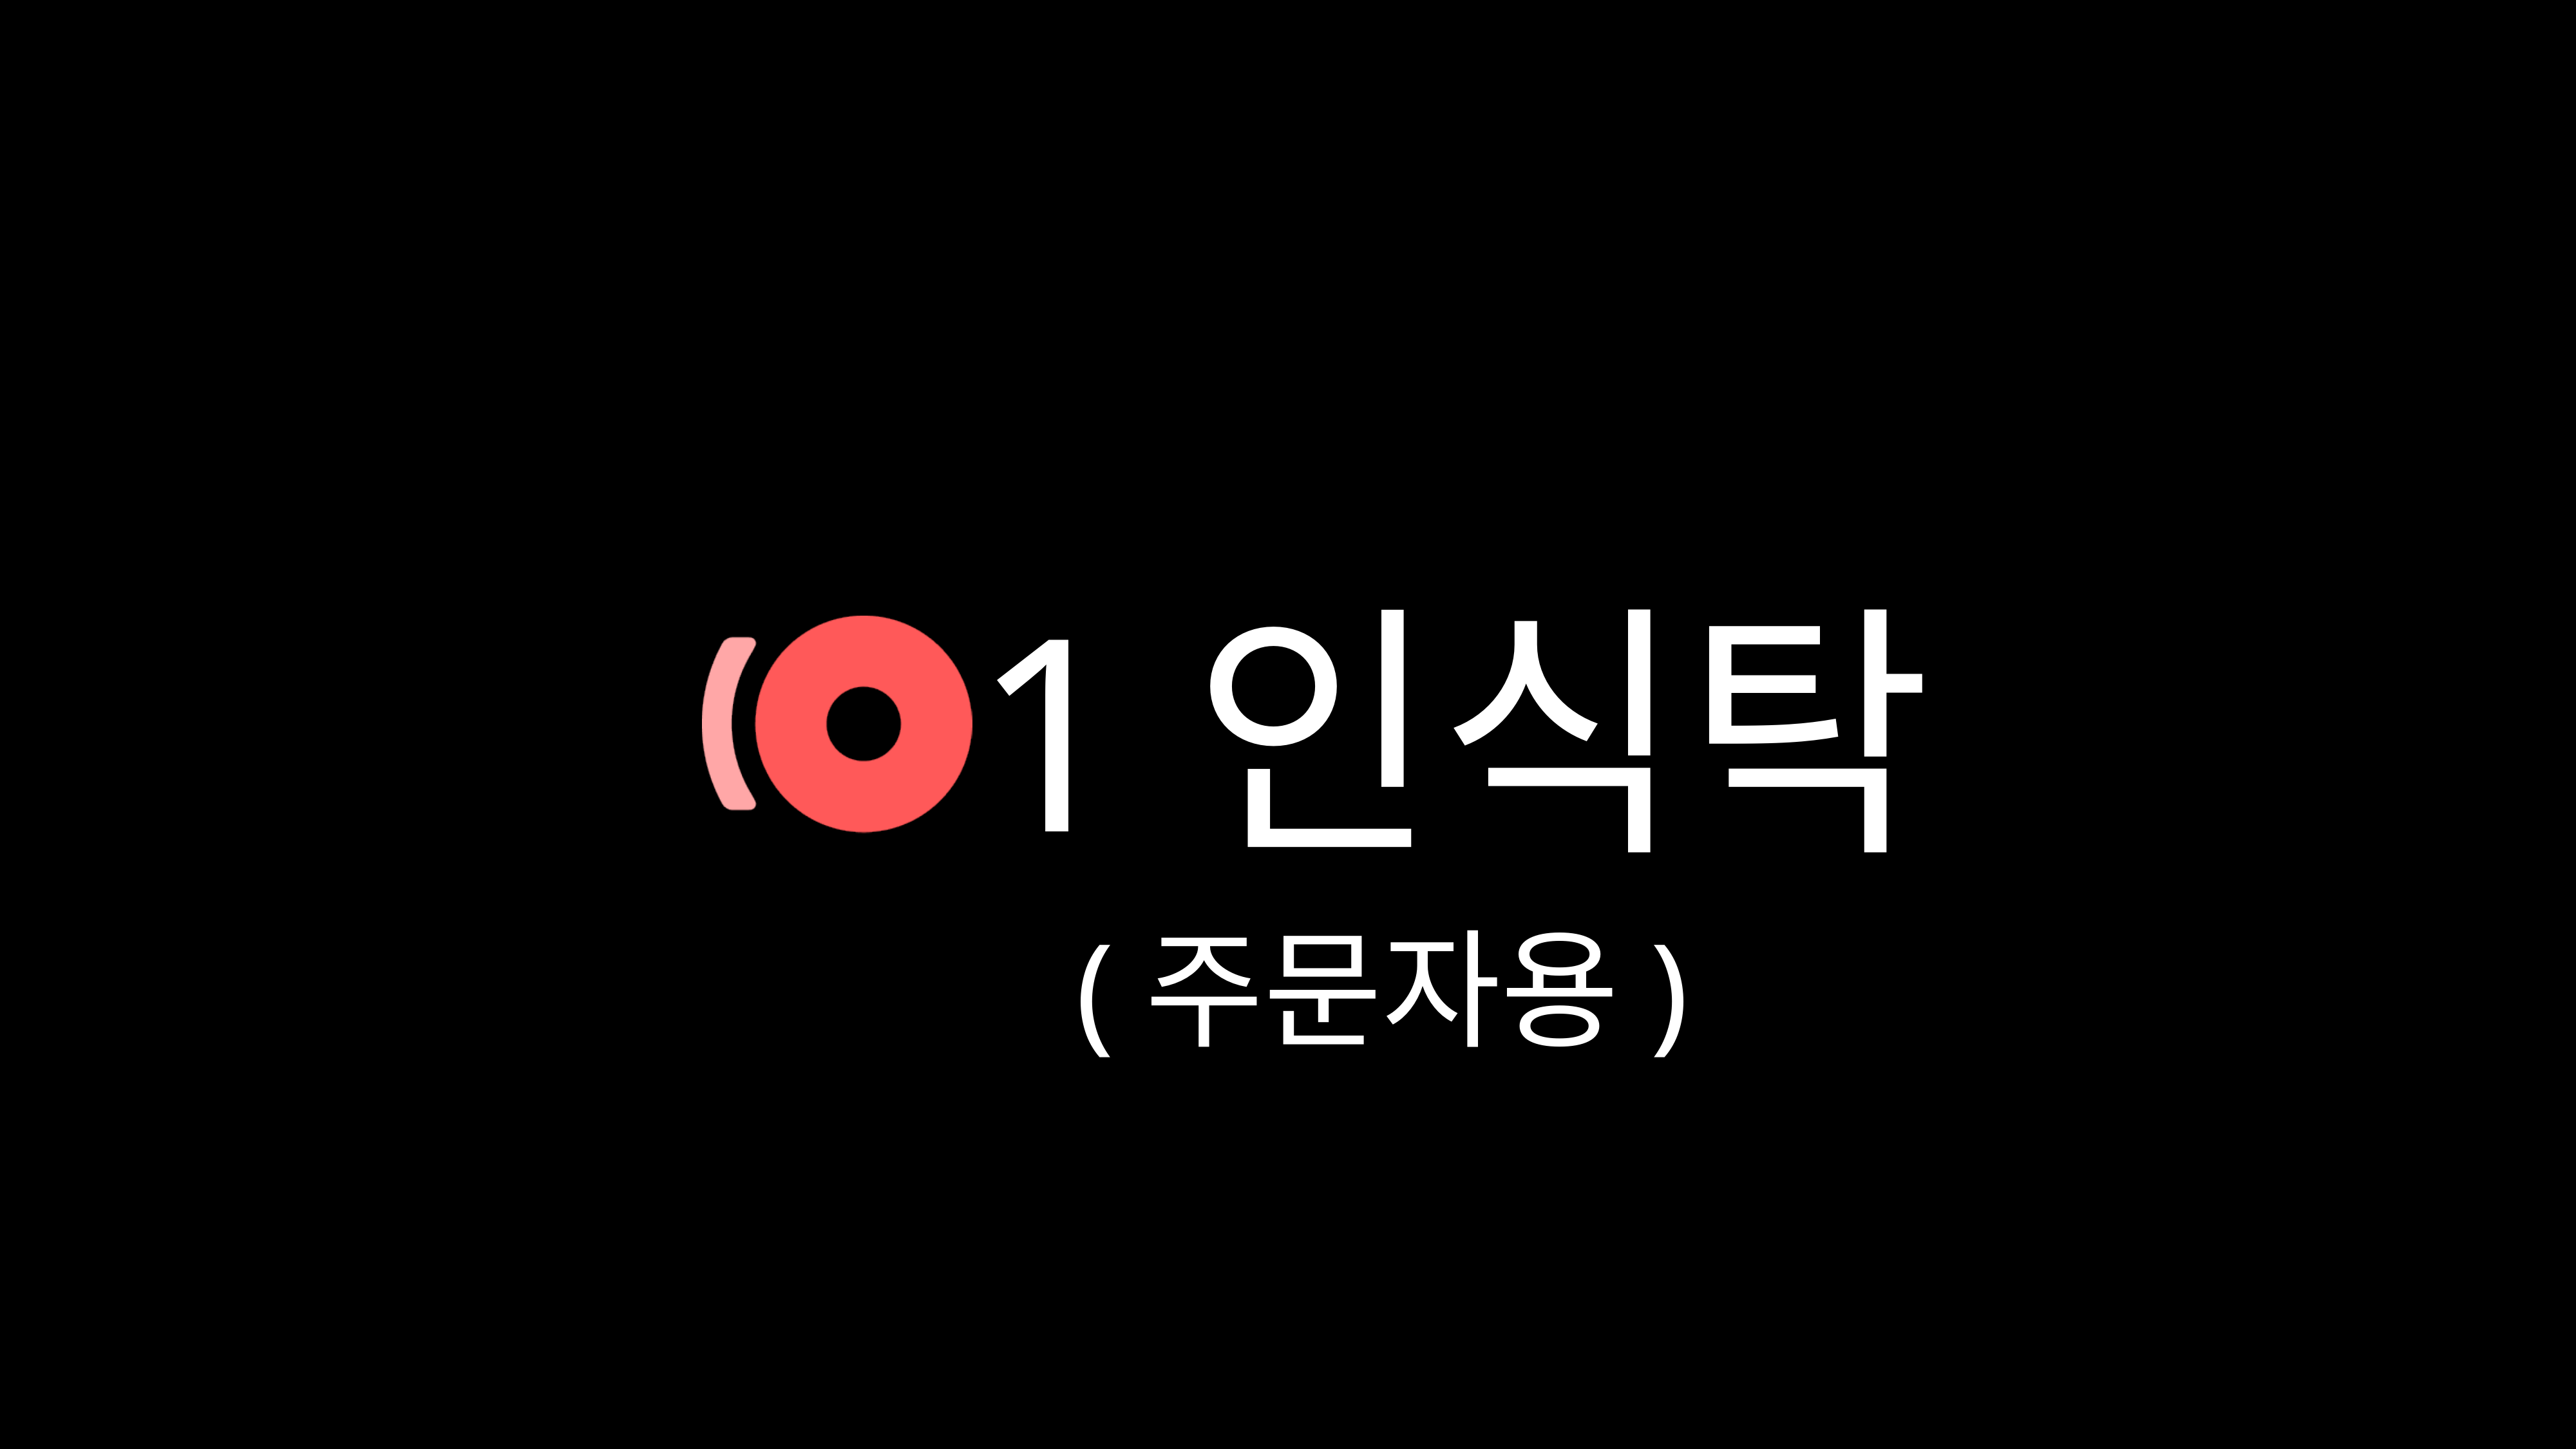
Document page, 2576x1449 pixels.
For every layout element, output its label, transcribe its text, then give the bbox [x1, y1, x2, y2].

picture [702, 616, 972, 833]
text_box 1인식탁 [965, 556, 1940, 893]
text_box (주문자용) [1068, 900, 1696, 1070]
